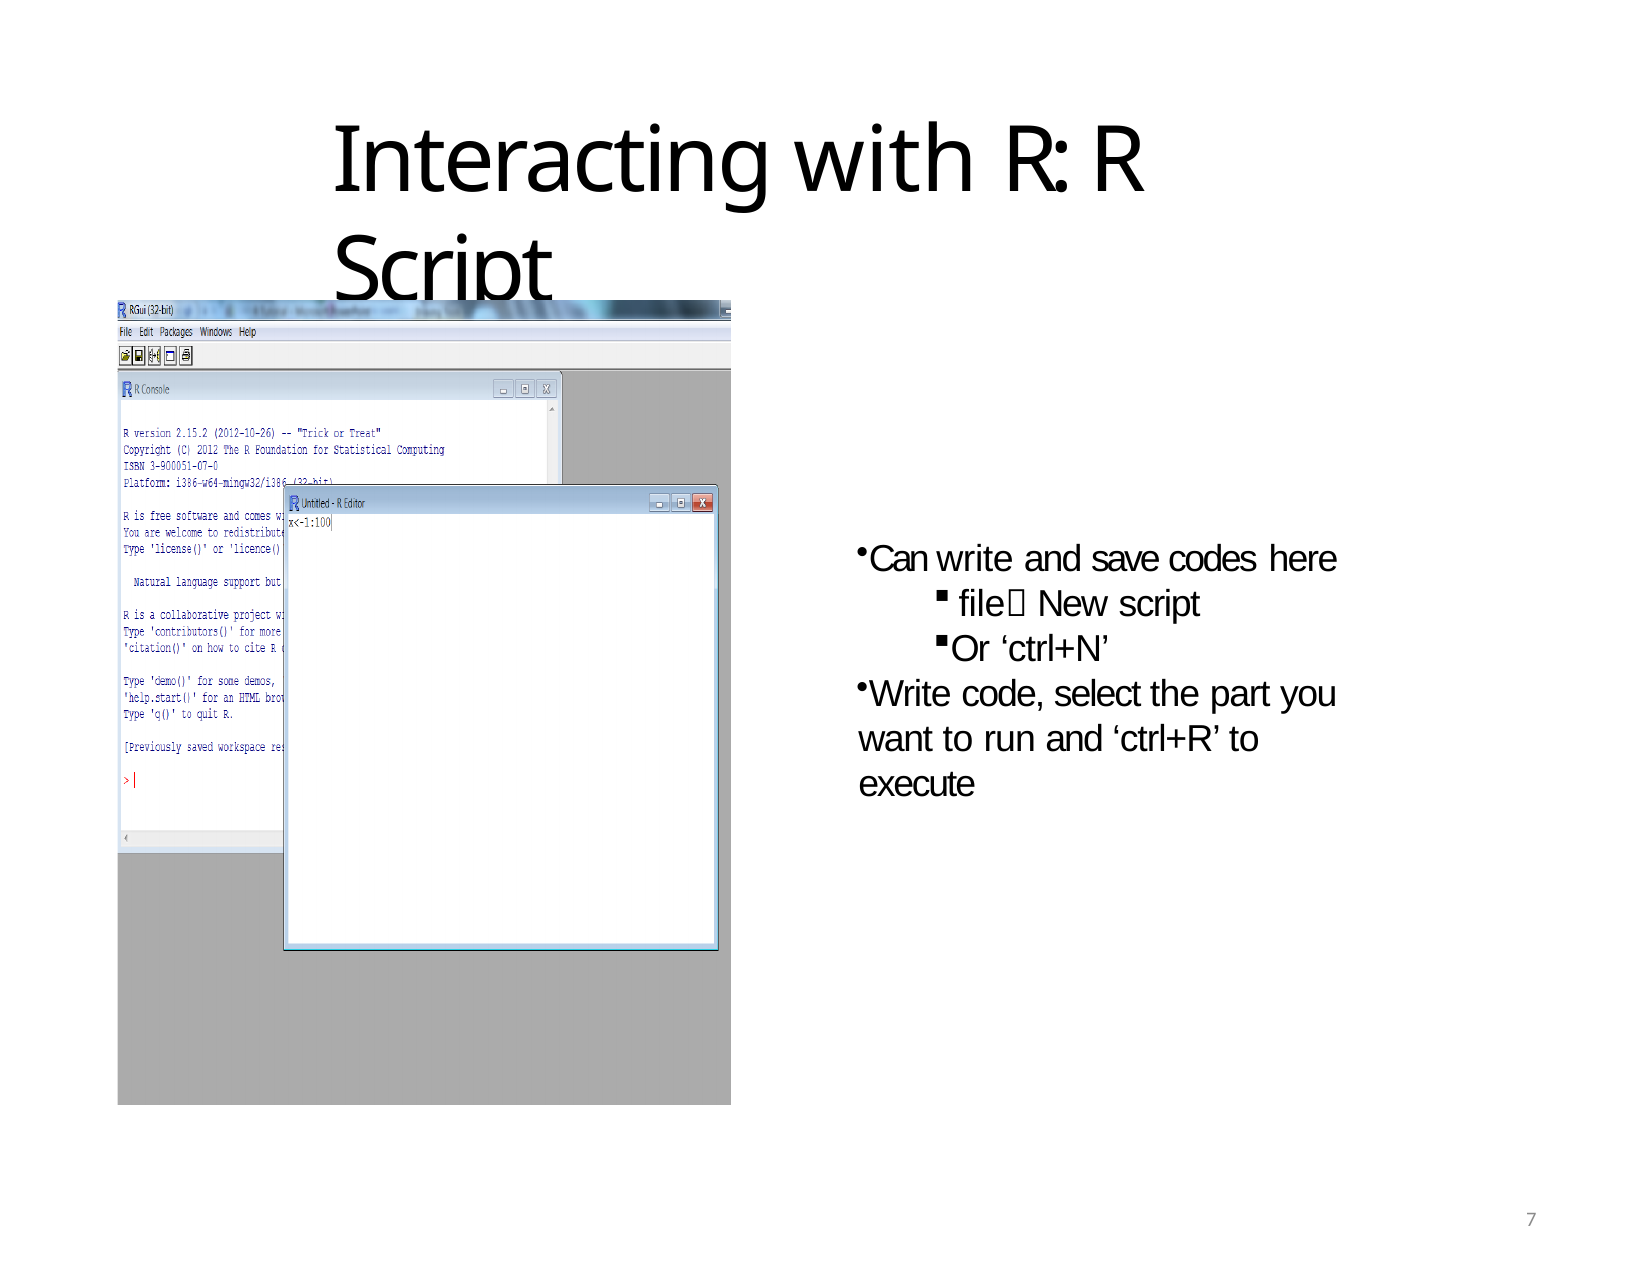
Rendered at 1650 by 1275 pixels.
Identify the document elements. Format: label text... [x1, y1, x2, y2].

title Interacting with R: R Script [329, 97, 1306, 320]
slide_number 7 [1165, 845, 1537, 1275]
text_box Can write and save codes here file New script Or ‘ctrl+N’ Write code, select the part you want to run and ‘ctrl+R’ to execute [856, 531, 1384, 804]
text_box [117, 299, 731, 1105]
